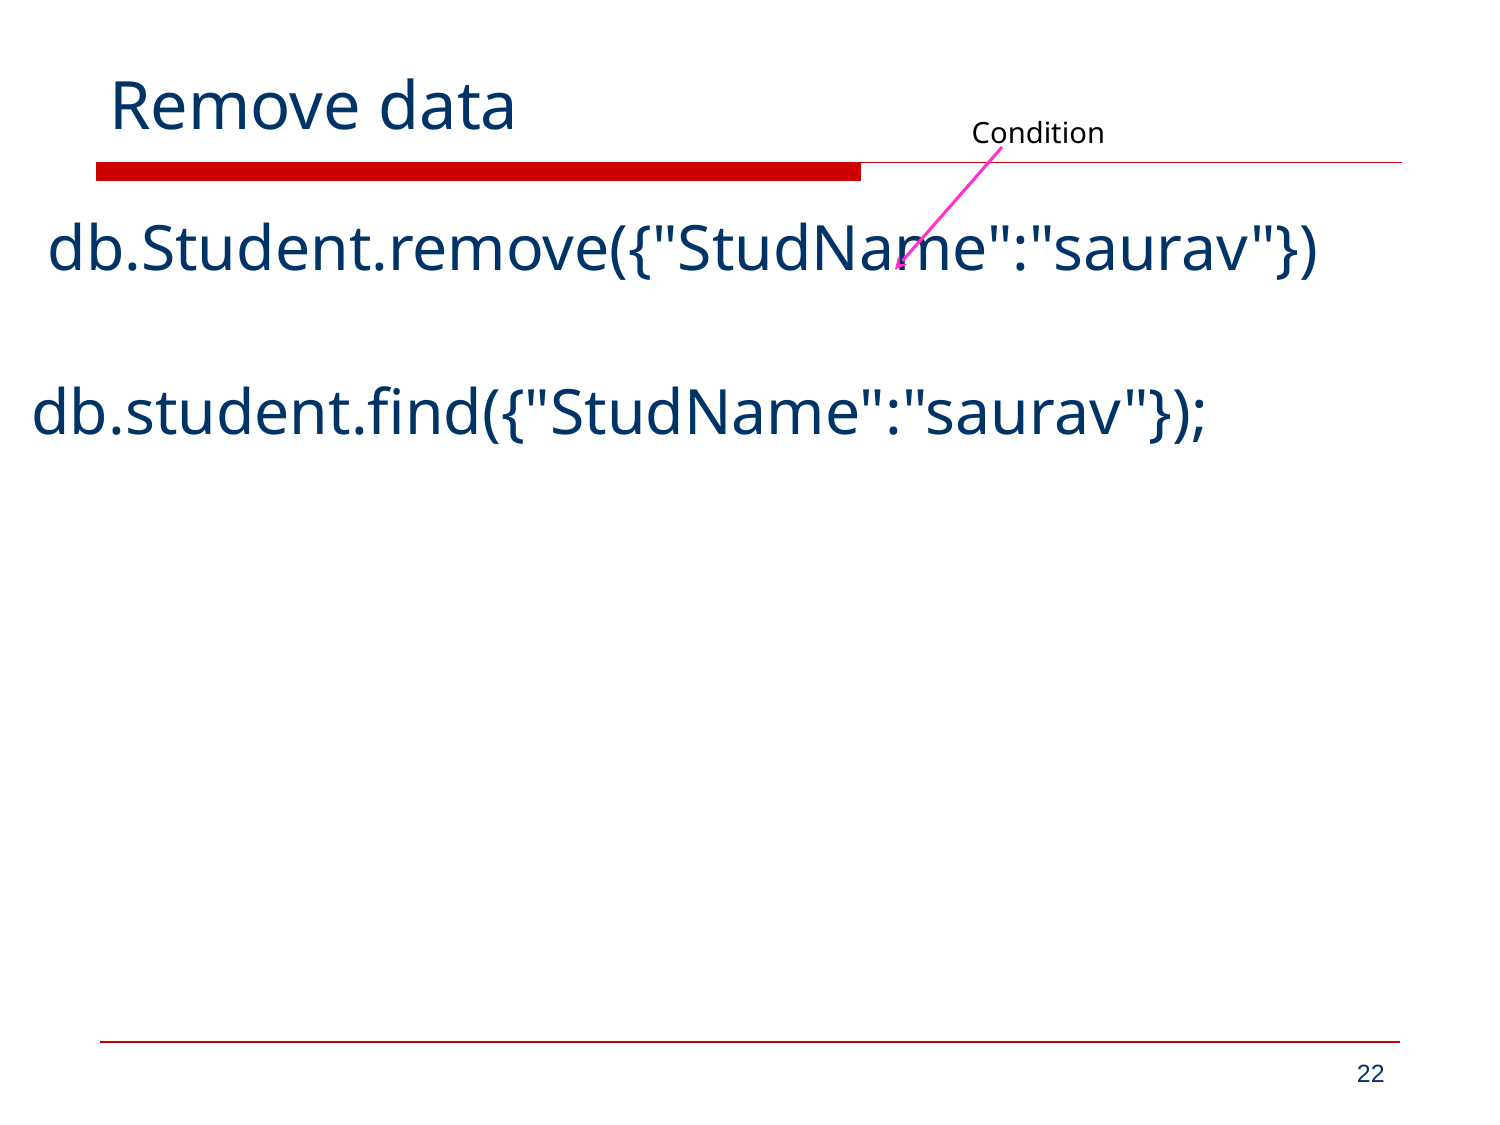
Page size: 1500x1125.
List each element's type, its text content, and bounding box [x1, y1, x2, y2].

title Remove data [94, 24, 1407, 150]
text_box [894, 146, 1003, 270]
list db.Student.remove({"StudName":"saurav"}) db.student.find({"StudName":"saurav"}); [16, 200, 1485, 1025]
text_box Condition [956, 99, 1335, 165]
slide_number 22 [1074, 1050, 1400, 1103]
